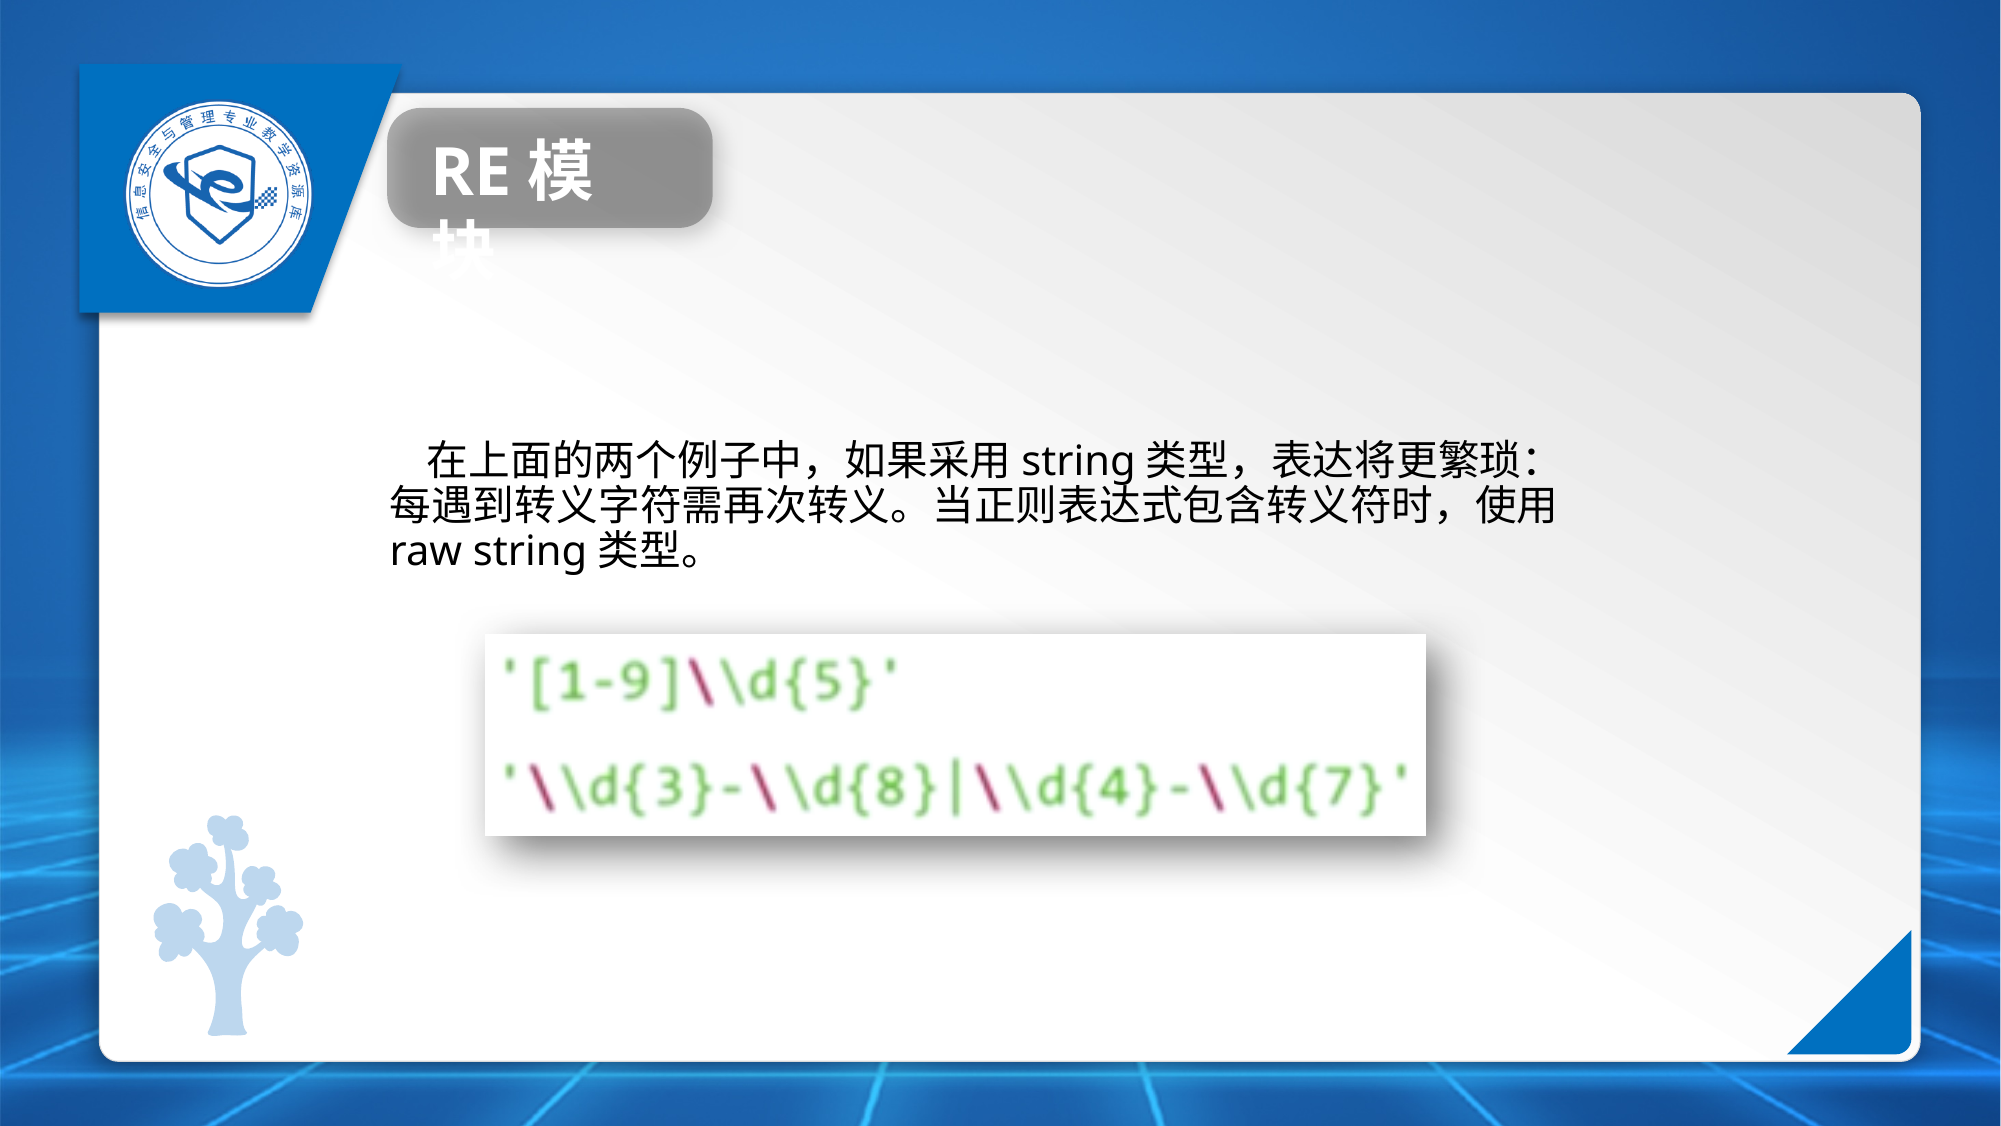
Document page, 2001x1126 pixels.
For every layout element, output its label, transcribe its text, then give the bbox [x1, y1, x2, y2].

text_box [153, 903, 205, 962]
text_box [441, 829, 1638, 886]
text_box RE模块 [415, 120, 669, 296]
text_box [207, 815, 249, 851]
text_box [256, 905, 304, 957]
text_box [386, 106, 714, 229]
picture [0, 0, 2001, 1126]
text_box [168, 843, 218, 893]
text_box [178, 836, 281, 1036]
text_box [241, 866, 282, 906]
text_box 在上面的两个例子中，如果采用string类型，表达将更繁琐：每遇到转义字符需再次转义。当正则表达式包含转义符时，使用raw string类型。 [337, 432, 1574, 582]
